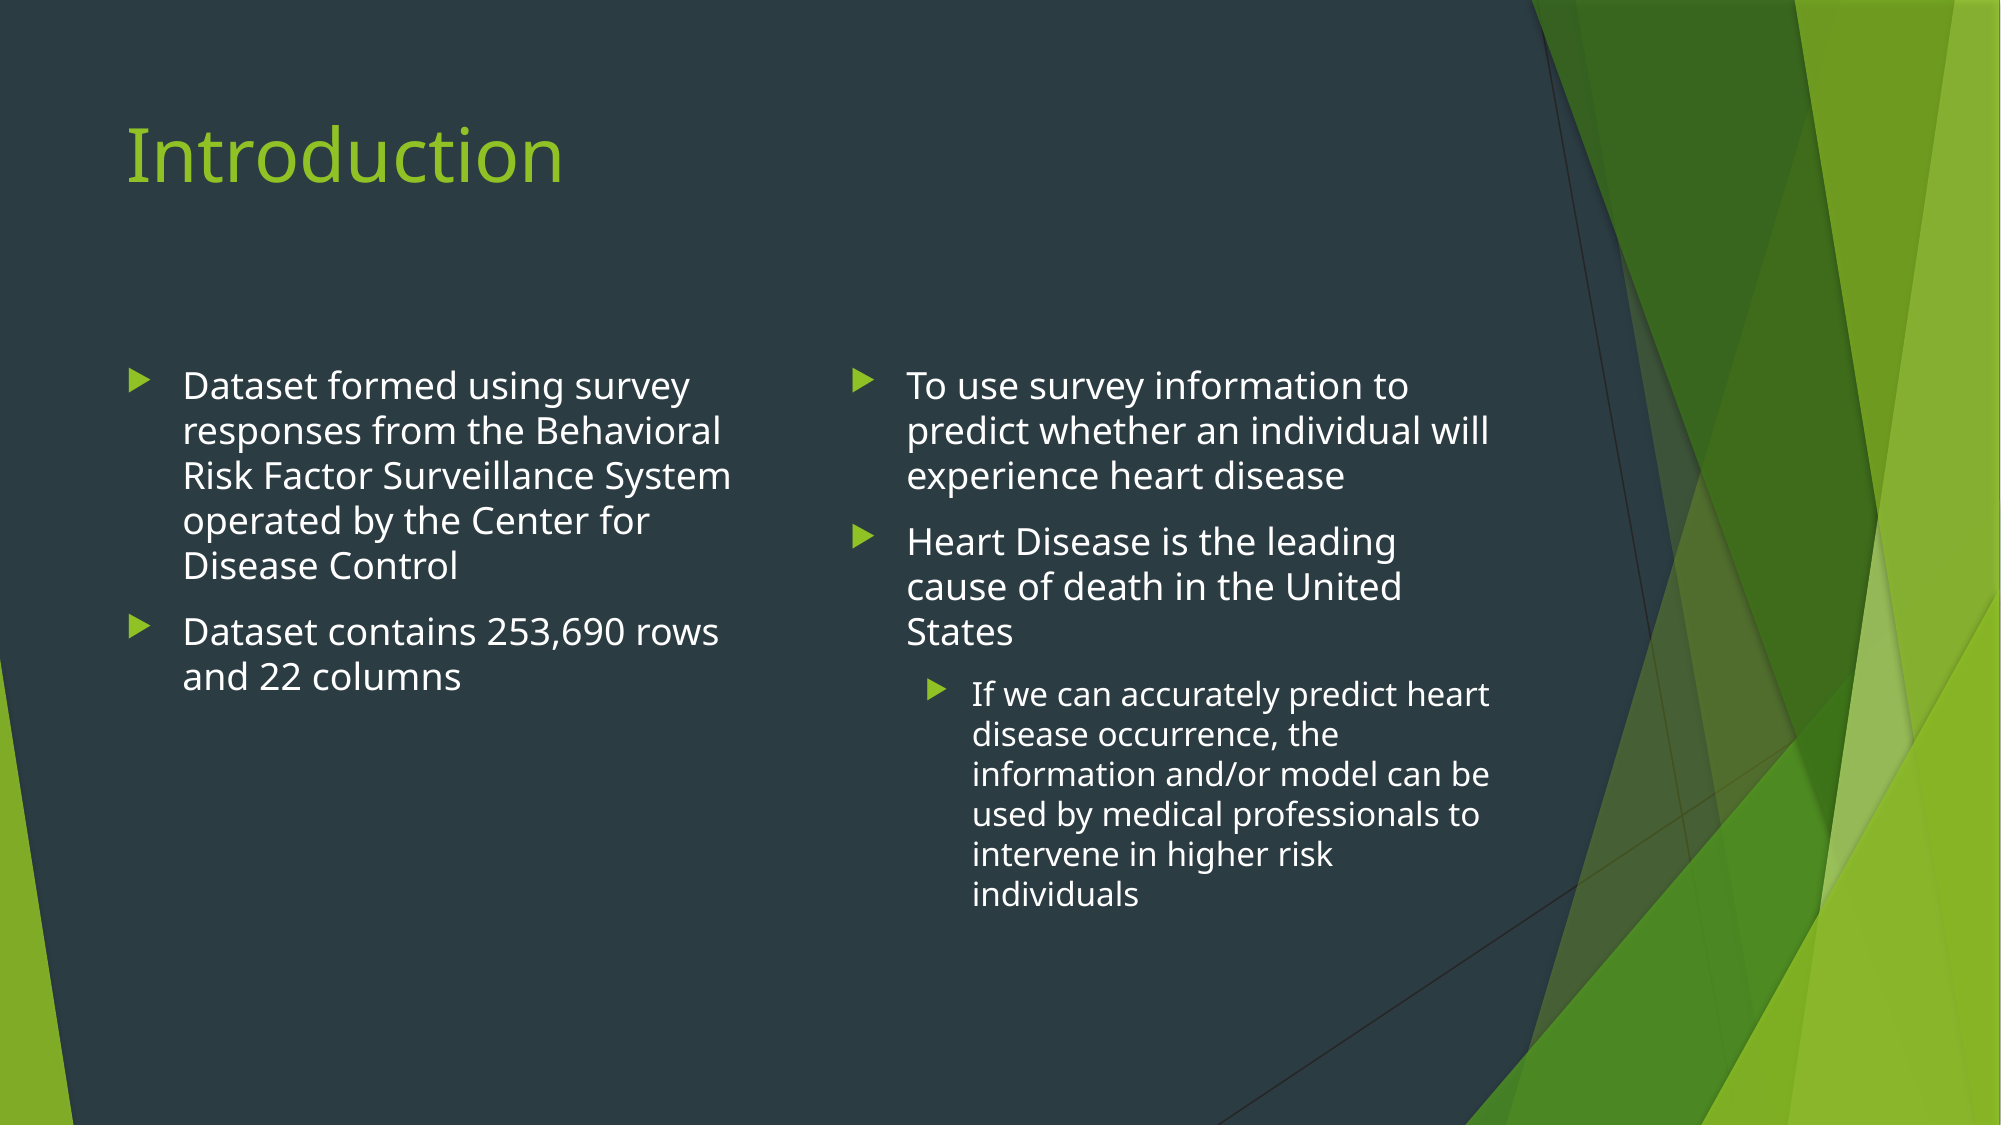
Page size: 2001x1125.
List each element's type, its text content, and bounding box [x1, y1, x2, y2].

list To use survey information to predict whether an individual will experience heart disease Heart Disease is the leading cause of death in the United States If we can accurately predict heart disease occurrence, the information and/or model can be used by medical professionals to intervene in higher risk individuals [834, 354, 1522, 992]
title Introduction [111, 99, 1522, 317]
list Dataset formed using survey responses from the Behavioral Risk Factor Surveillance System operated by the Center for Disease Control Dataset contains 253,690 rows and 22 columns [111, 354, 798, 992]
